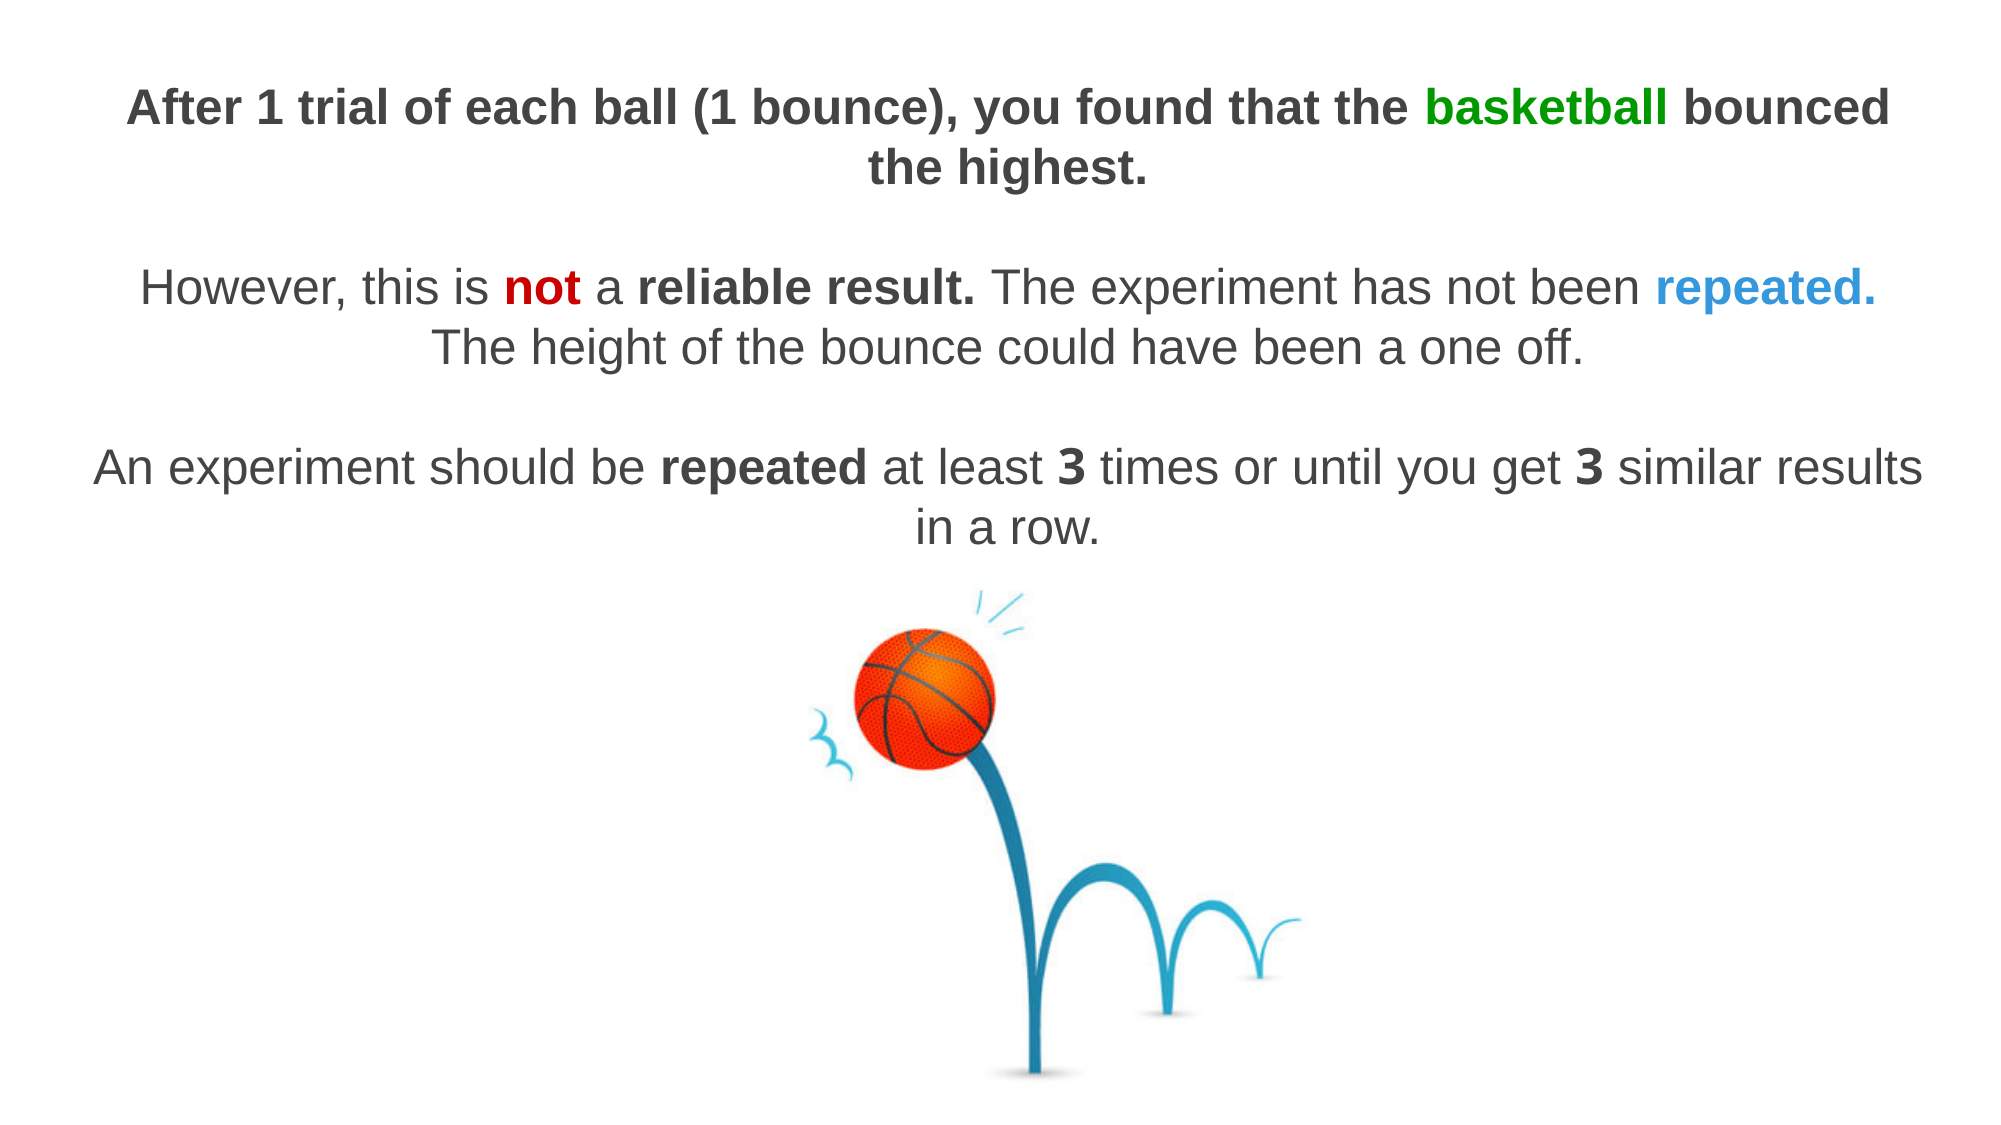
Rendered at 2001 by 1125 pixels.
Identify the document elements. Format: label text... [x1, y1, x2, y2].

text_box After 1 trial of each ball (1 bounce), you found that the basketball bounced the highest. However, this is not a reliable result. The experiment has not been repeated. The height of the bounce could have been a one off. An experiment should be repeated at least 3 times or until you get 3 similar results in a row. [52, 67, 1965, 562]
picture [771, 566, 1395, 1110]
